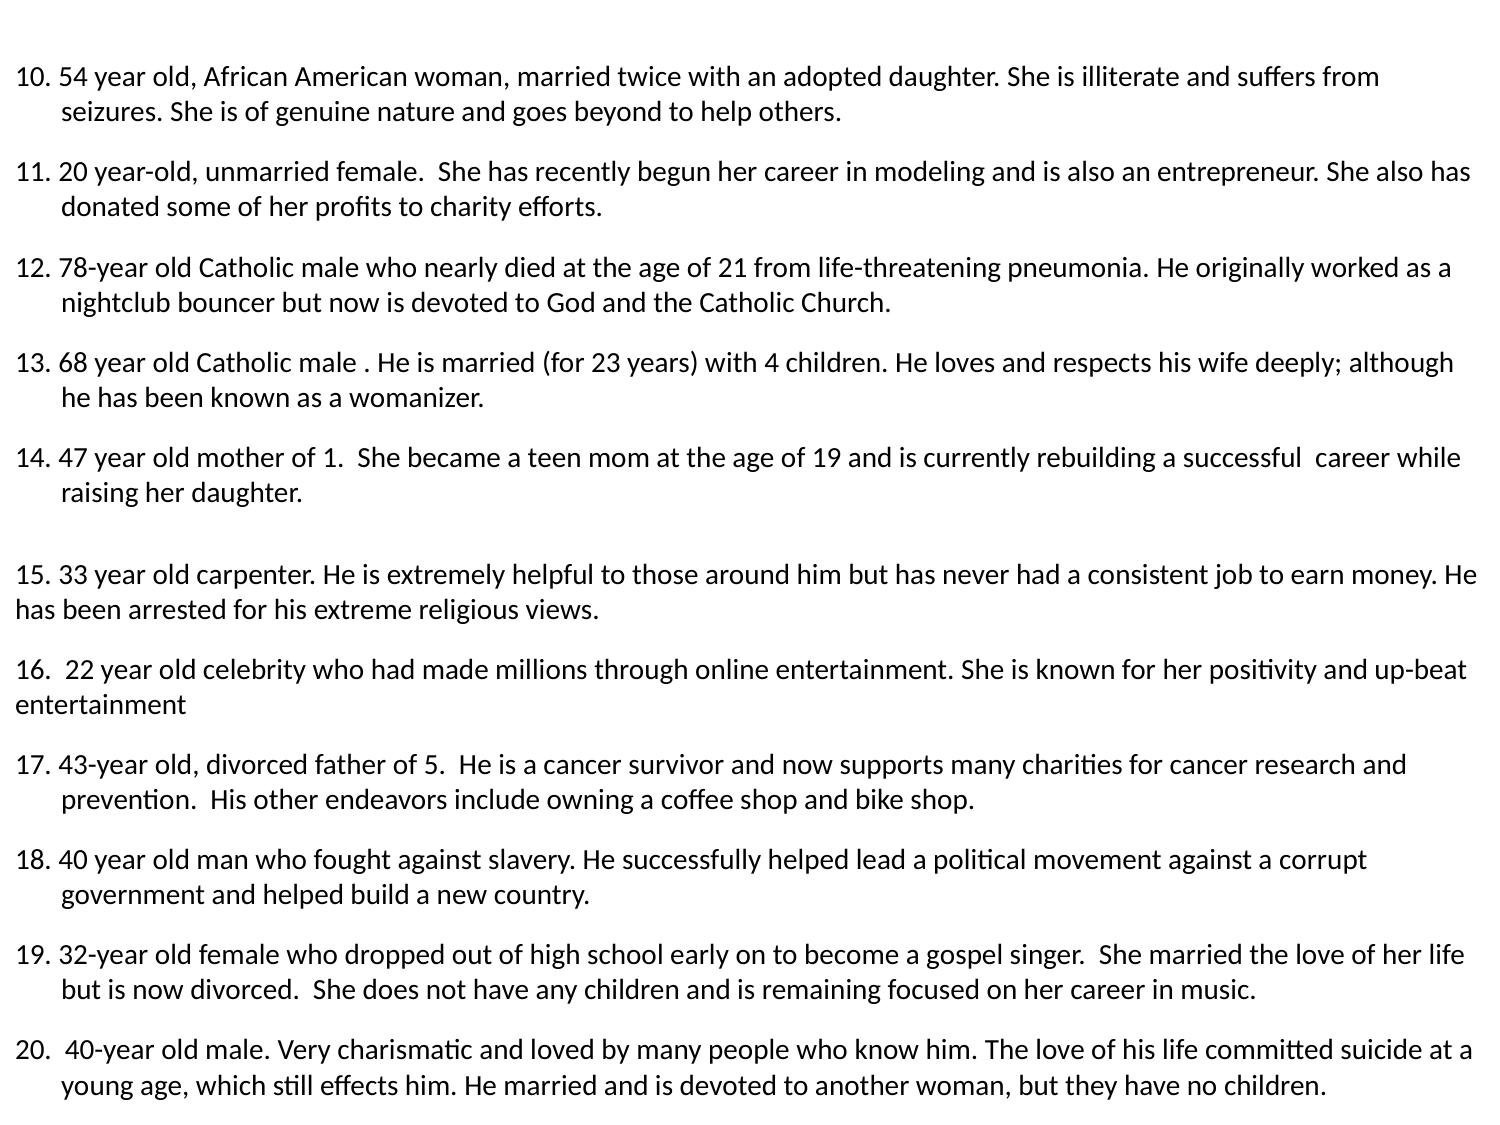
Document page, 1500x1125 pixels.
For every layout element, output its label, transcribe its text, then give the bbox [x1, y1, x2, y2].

list 10. 54 year old, African American woman, married twice with an adopted daughter. She is illiterate and suffers from seizures. She is of genuine nature and goes beyond to help others. 11. 20 year-old, unmarried female. She has recently begun her career in modeling and is also an entrepreneur. She also has donated some of her profits to charity efforts. 12. 78-year old Catholic male who nearly died at the age of 21 from life-threatening pneumonia. He originally worked as a nightclub bouncer but now is devoted to God and the Catholic Church. 13. 68 year old Catholic male . He is married (for 23 years) with 4 children. He loves and respects his wife deeply; although he has been known as a womanizer. 14. 47 year old mother of 1. She became a teen mom at the age of 19 and is currently rebuilding a successful career while raising her daughter. 15. 33 year old carpenter. He is extremely helpful to those around him but has never had a consistent job to earn money. He has been arrested for his extreme religious views. 16. 22 year old celebrity who had made millions through online entertainment. She is known for her positivity and up-beat entertainment 17. 43-year old, divorced father of 5. He is a cancer survivor and now supports many charities for cancer research and prevention. His other endeavors include owning a coffee shop and bike shop. 18. 40 year old man who fought against slavery. He successfully helped lead a political movement against a corrupt government and helped build a new country. 19. 32-year old female who dropped out of high school early on to become a gospel singer. She married the love of her life but is now divorced. She does not have any children and is remaining focused on her career in music. 20. 40-year old male. Very charismatic and loved by many people who know him. The love of his life committed suicide at a young age, which still effects him. He married and is devoted to another woman, but they have no children. [0, 50, 1500, 1125]
